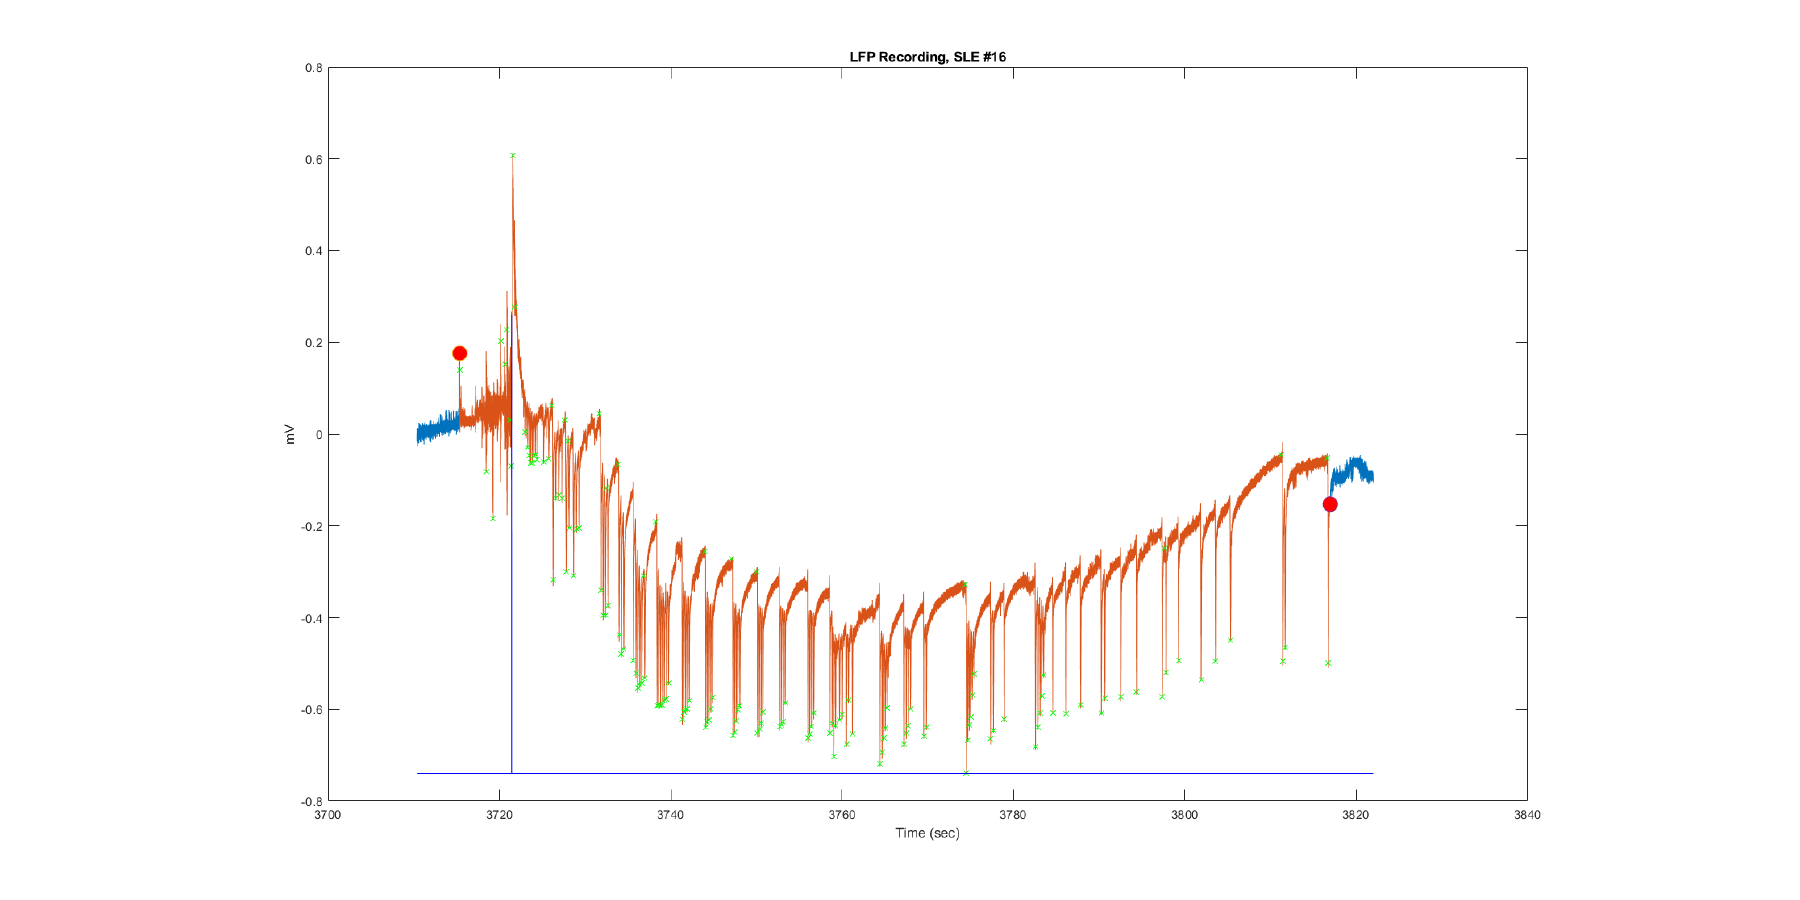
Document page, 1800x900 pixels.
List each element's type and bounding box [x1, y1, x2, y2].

picture [126, 0, 1674, 900]
